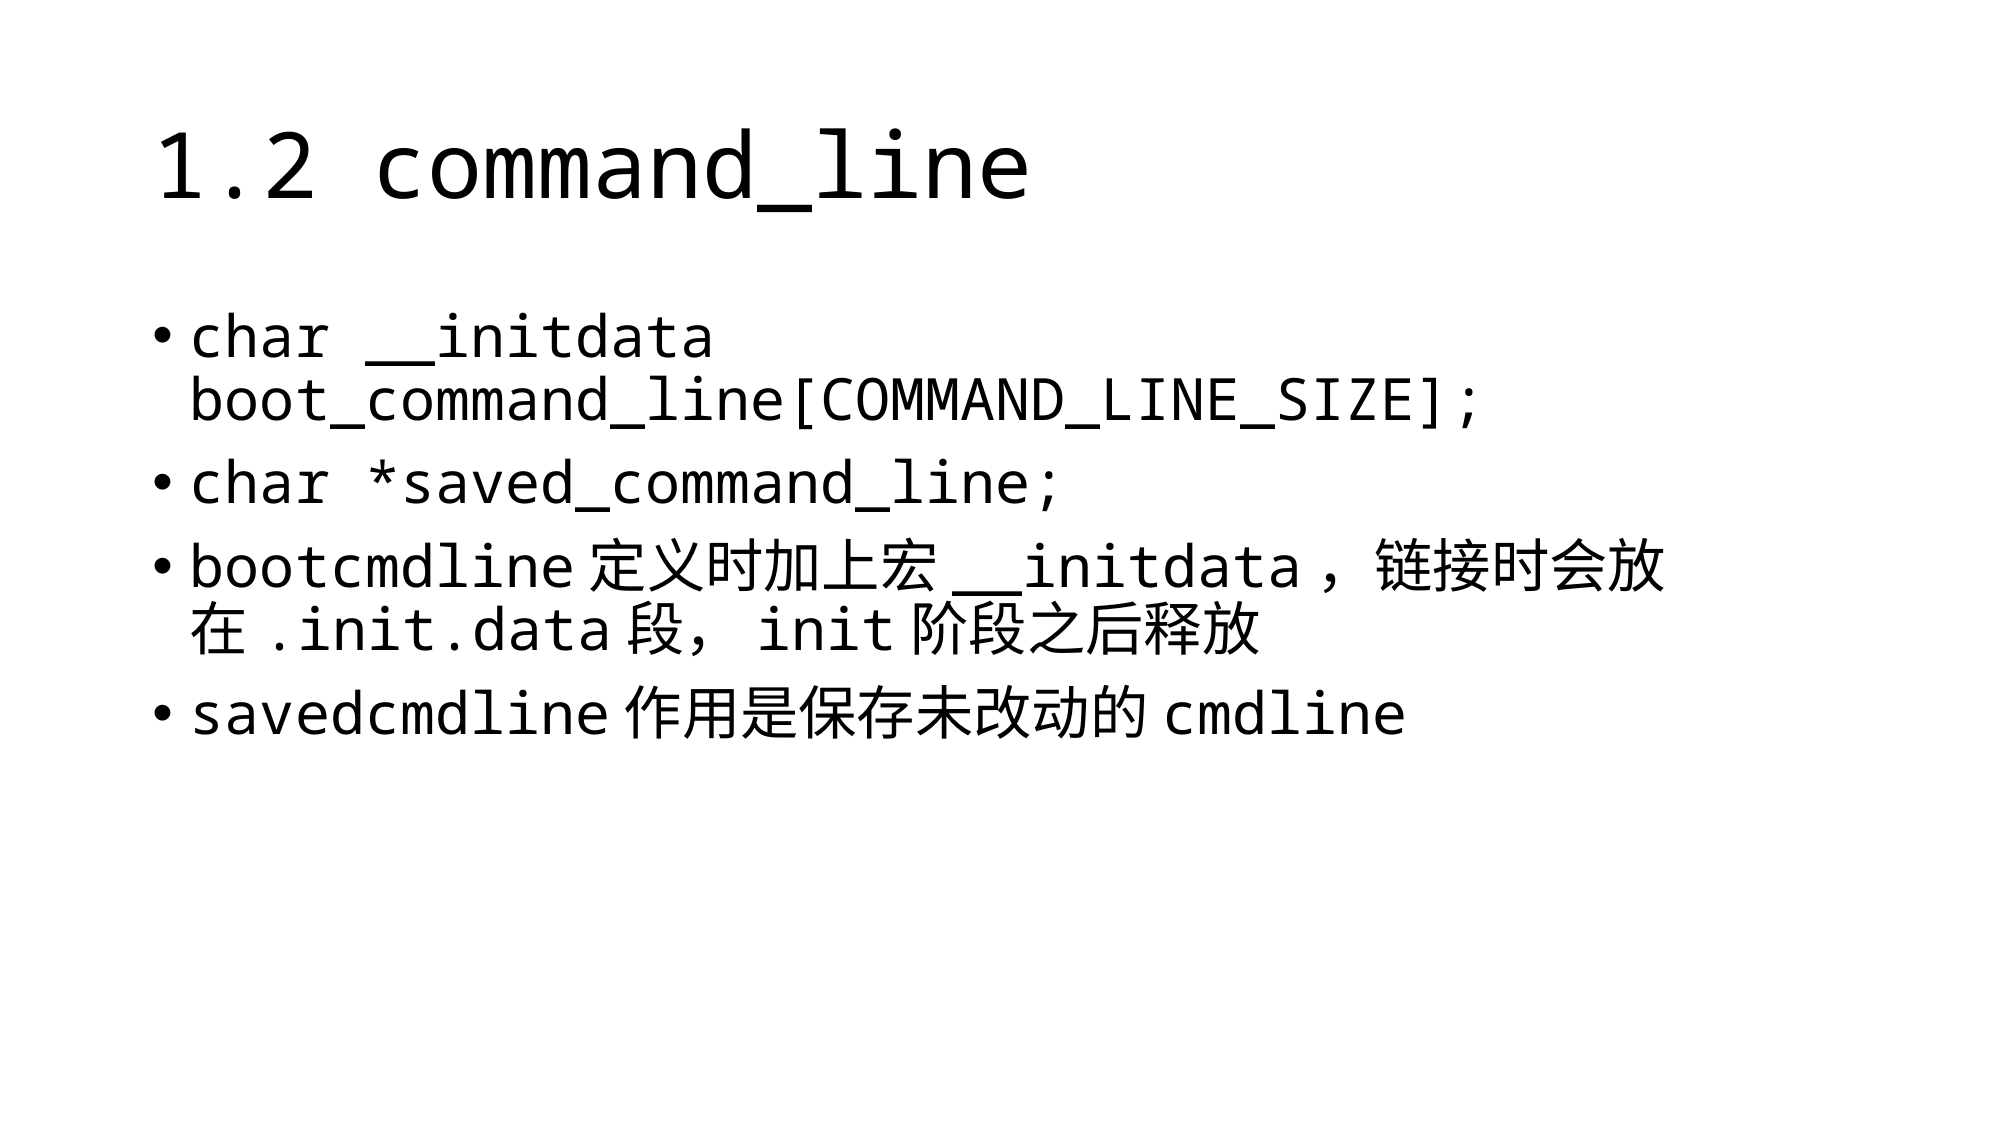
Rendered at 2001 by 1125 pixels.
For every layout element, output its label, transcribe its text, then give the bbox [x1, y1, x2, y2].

list char __initdata boot_command_line[COMMAND_LINE_SIZE]; char *saved_command_line; bootcmdline定义时加上宏__initdata，链接时会放在.init.data段，init阶段之后释放 savedcmdline作用是保存未改动的cmdline [137, 299, 1941, 1014]
title 1.2 command_line [137, 59, 1863, 278]
